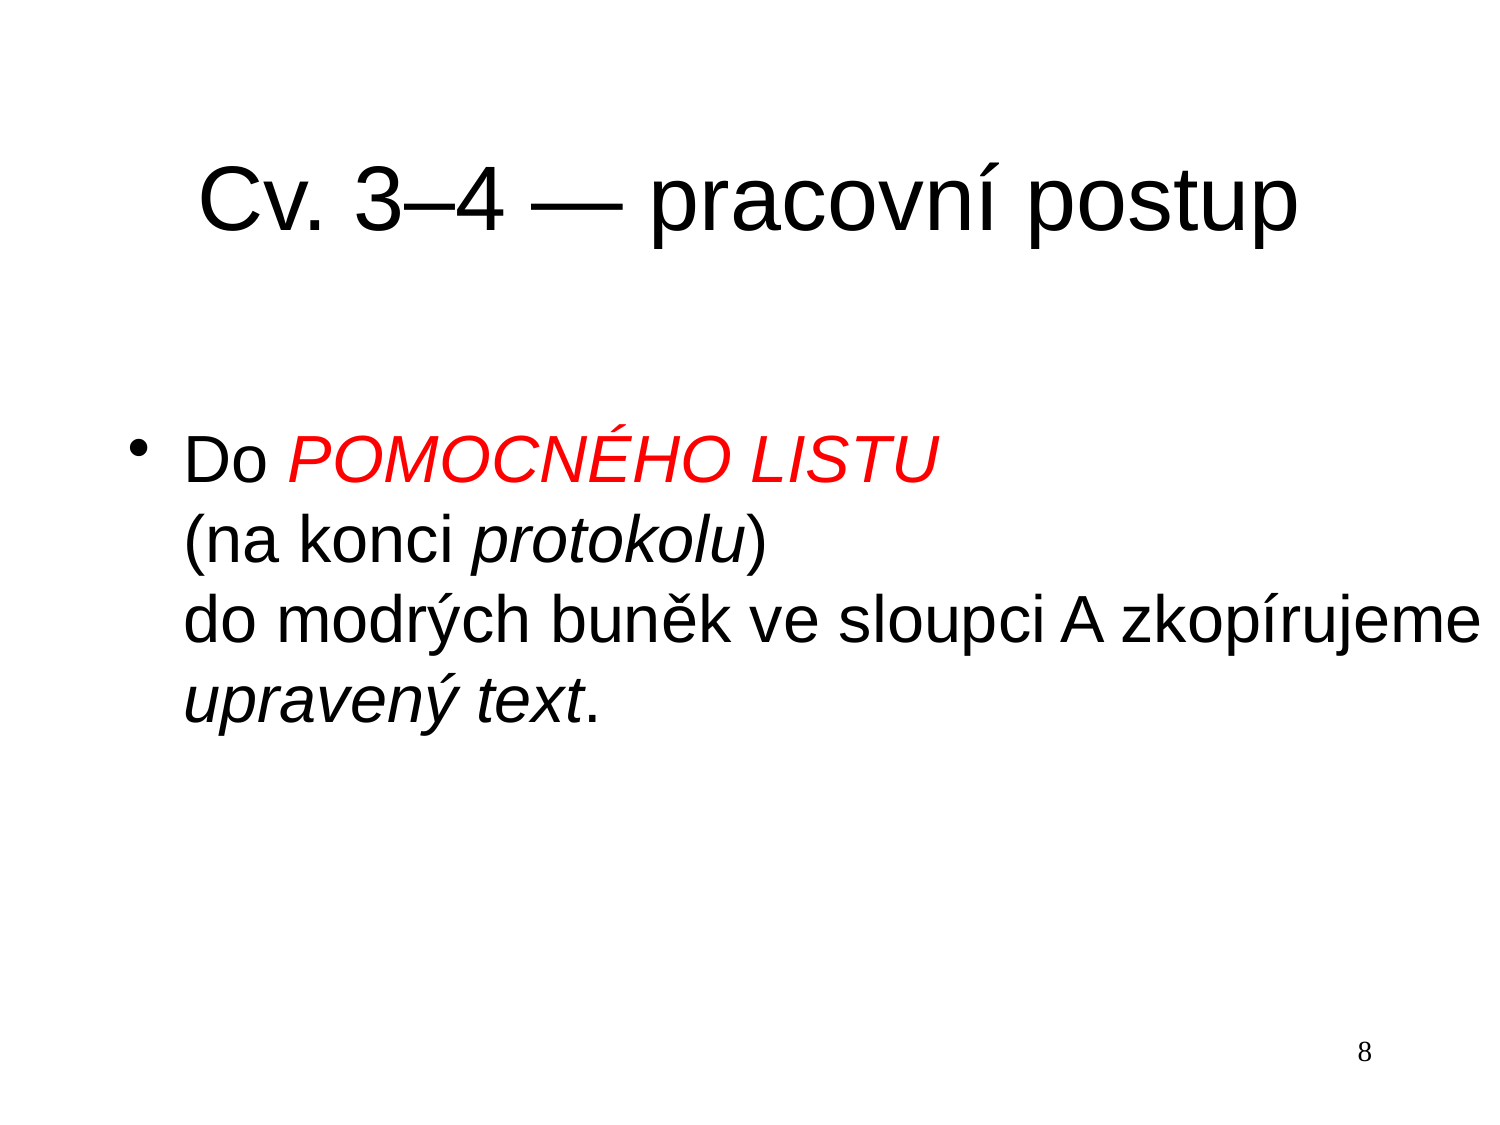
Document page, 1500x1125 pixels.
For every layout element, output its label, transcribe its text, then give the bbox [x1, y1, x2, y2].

list Do POMOCNÉHO LISTU (na konci protokolu) do modrých buněk ve sloupci A zkopírujeme upravený text. [112, 324, 1500, 1000]
title Cv. 3–4 — pracovní postup [112, 99, 1388, 288]
slide_number 8 [1074, 1024, 1388, 1101]
